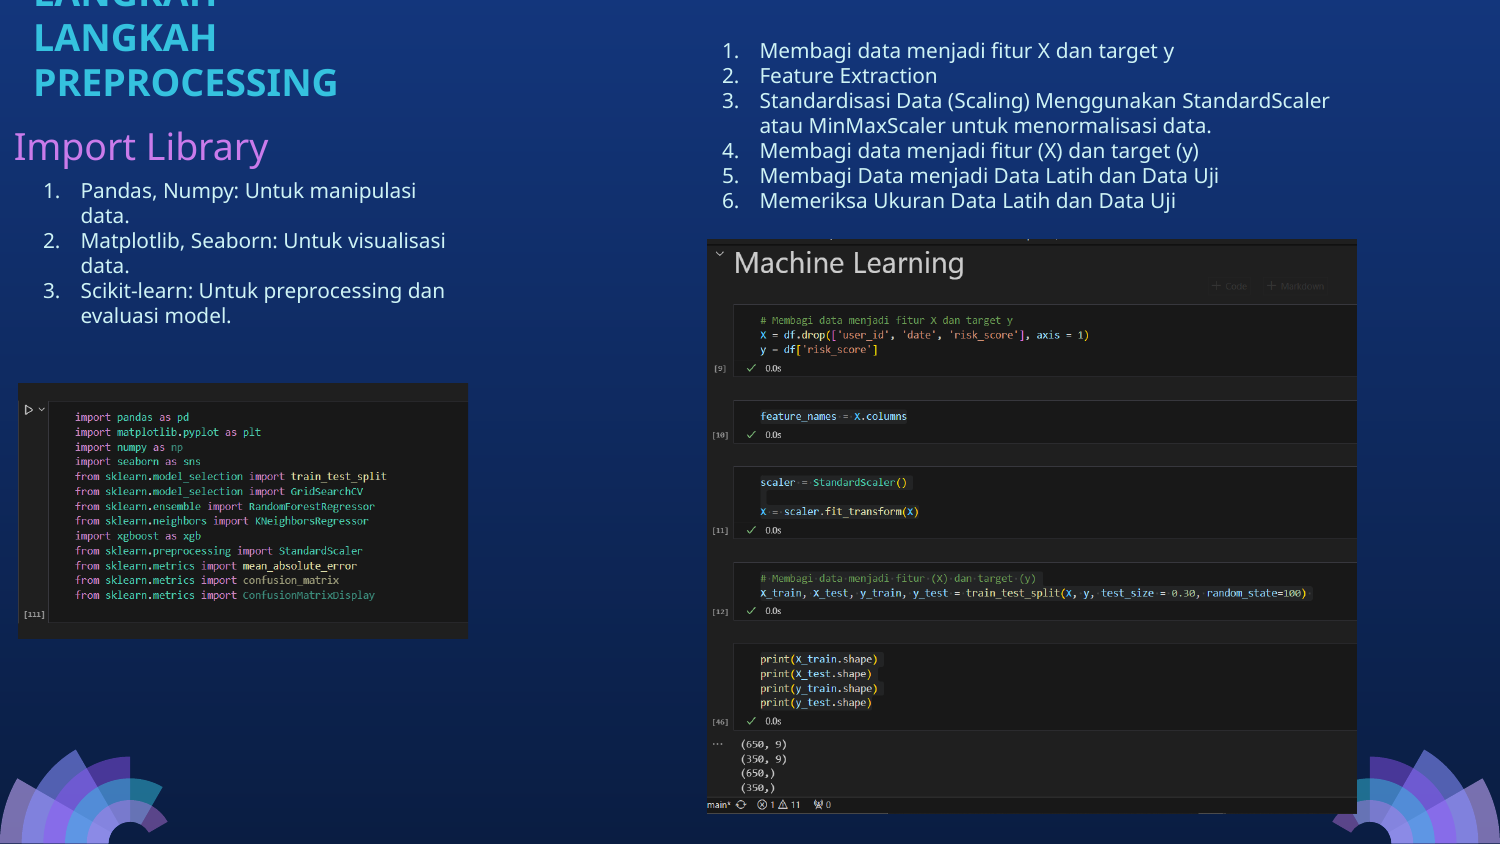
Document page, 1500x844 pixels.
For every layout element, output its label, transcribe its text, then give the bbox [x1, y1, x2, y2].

text_box Pandas, Numpy: Untuk manipulasi data. Matplotlib, Seaborn: Untuk visualisasi data. Scikit-learn: Untuk preprocessing dan evaluasi model. [28, 163, 479, 306]
subtitle LANGKAH LANGKAH PREPROCESSING [18, 3, 399, 120]
picture [17, 382, 469, 639]
picture [706, 239, 1357, 814]
text_box Membagi data menjadi fitur X dan target y Feature Extraction Standardisasi Data (Scaling) Menggunakan StandardScaler atau MinMaxScaler untuk menormalisasi data. Membagi data menjadi fitur (X) dan target (y) Membagi Data menjadi Data Latih dan Data Uji Memeriksa Ukuran Data Latih dan Data Uji [707, 22, 1385, 217]
text_box Import Library [0, 119, 290, 184]
